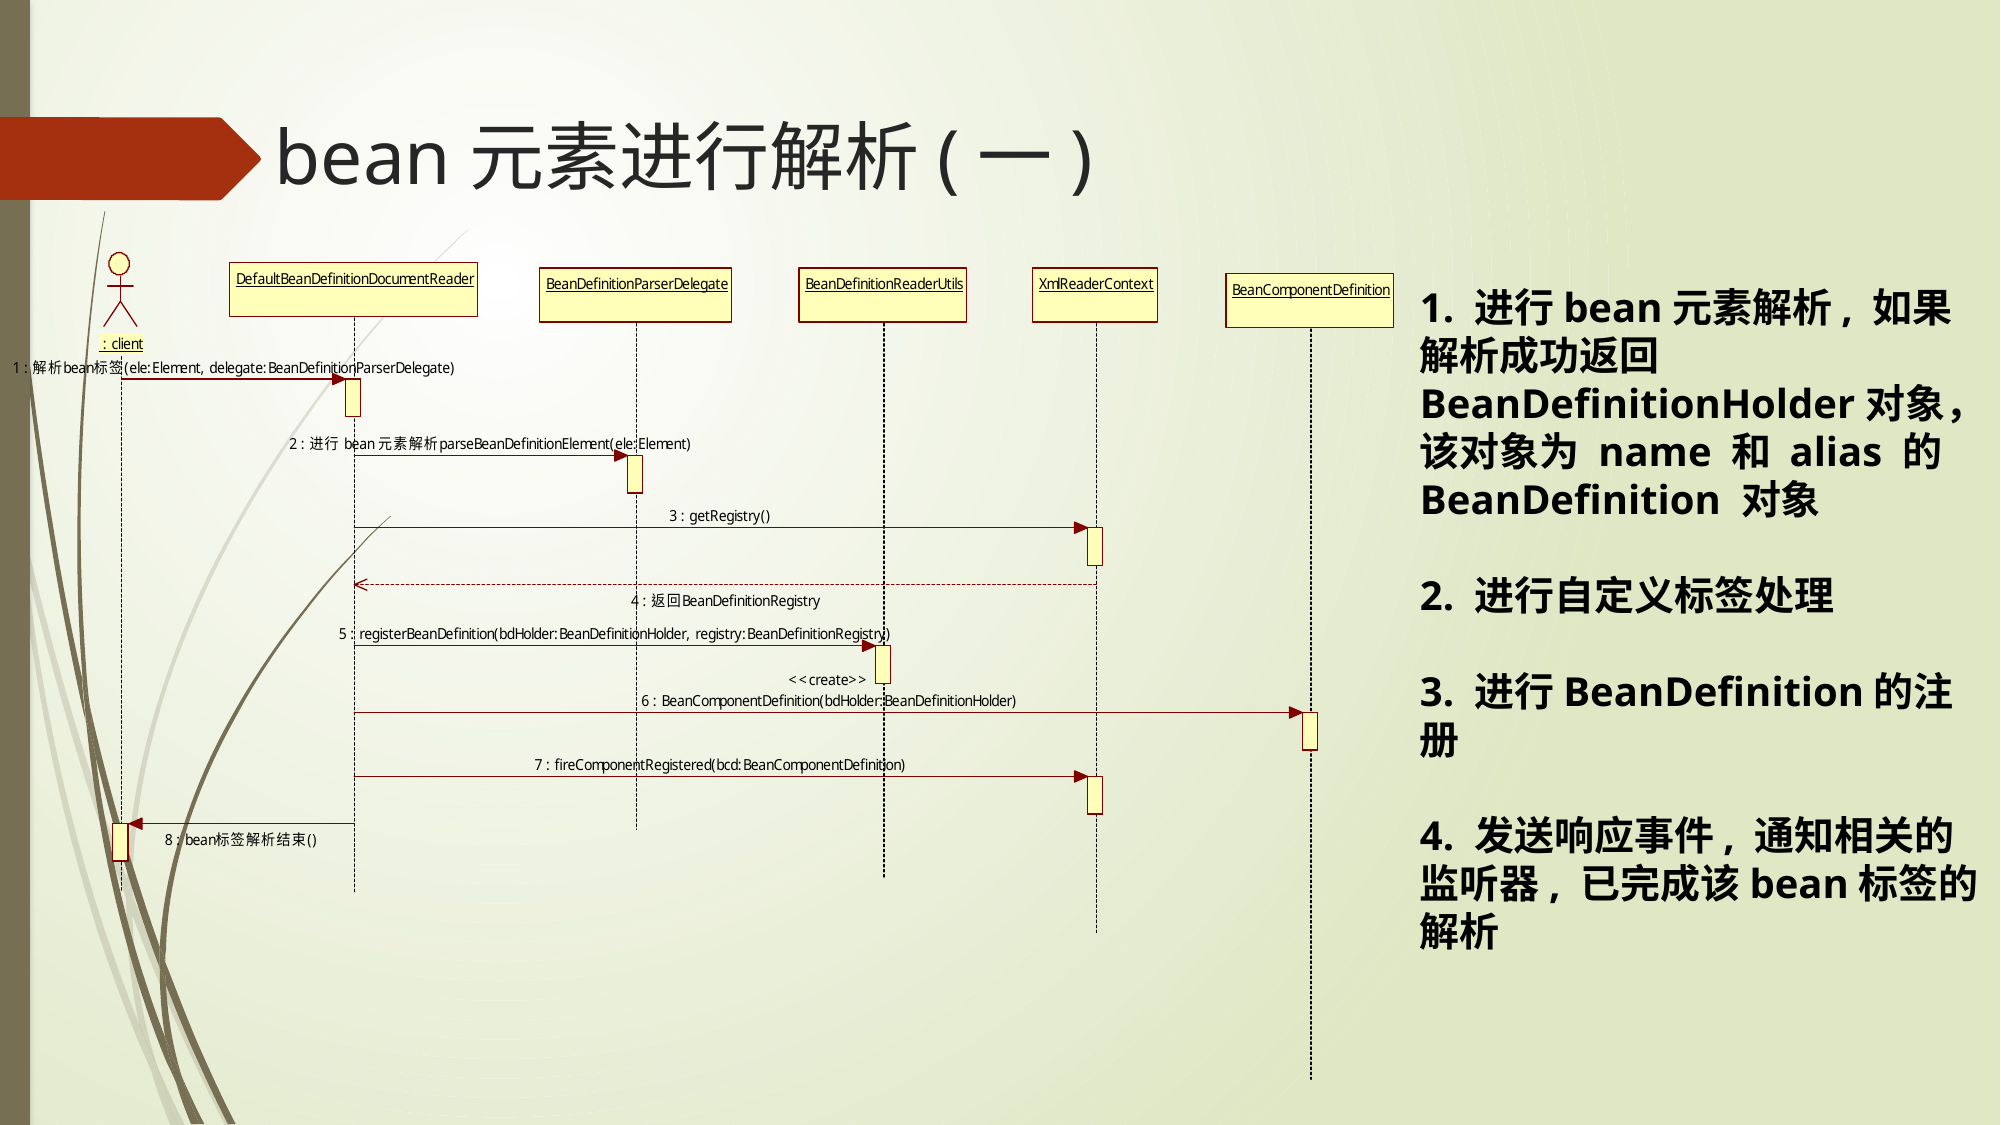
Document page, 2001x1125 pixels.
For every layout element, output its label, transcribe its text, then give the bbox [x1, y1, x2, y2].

text_box 1. 进行bean元素解析, 如果解析成功返回BeanDefinitionHolder对象，该对象为 name 和 alias 的 BeanDefinition 对象 2. 进行自定义标签处理 3. 进行BeanDefinition的注册 4. 发送响应事件, 通知相关的监听器, 已完成该bean标签的解析 [1425, 275, 1996, 970]
picture [0, 223, 1421, 1108]
text_box bean元素进行解析(一) [259, 101, 1701, 224]
